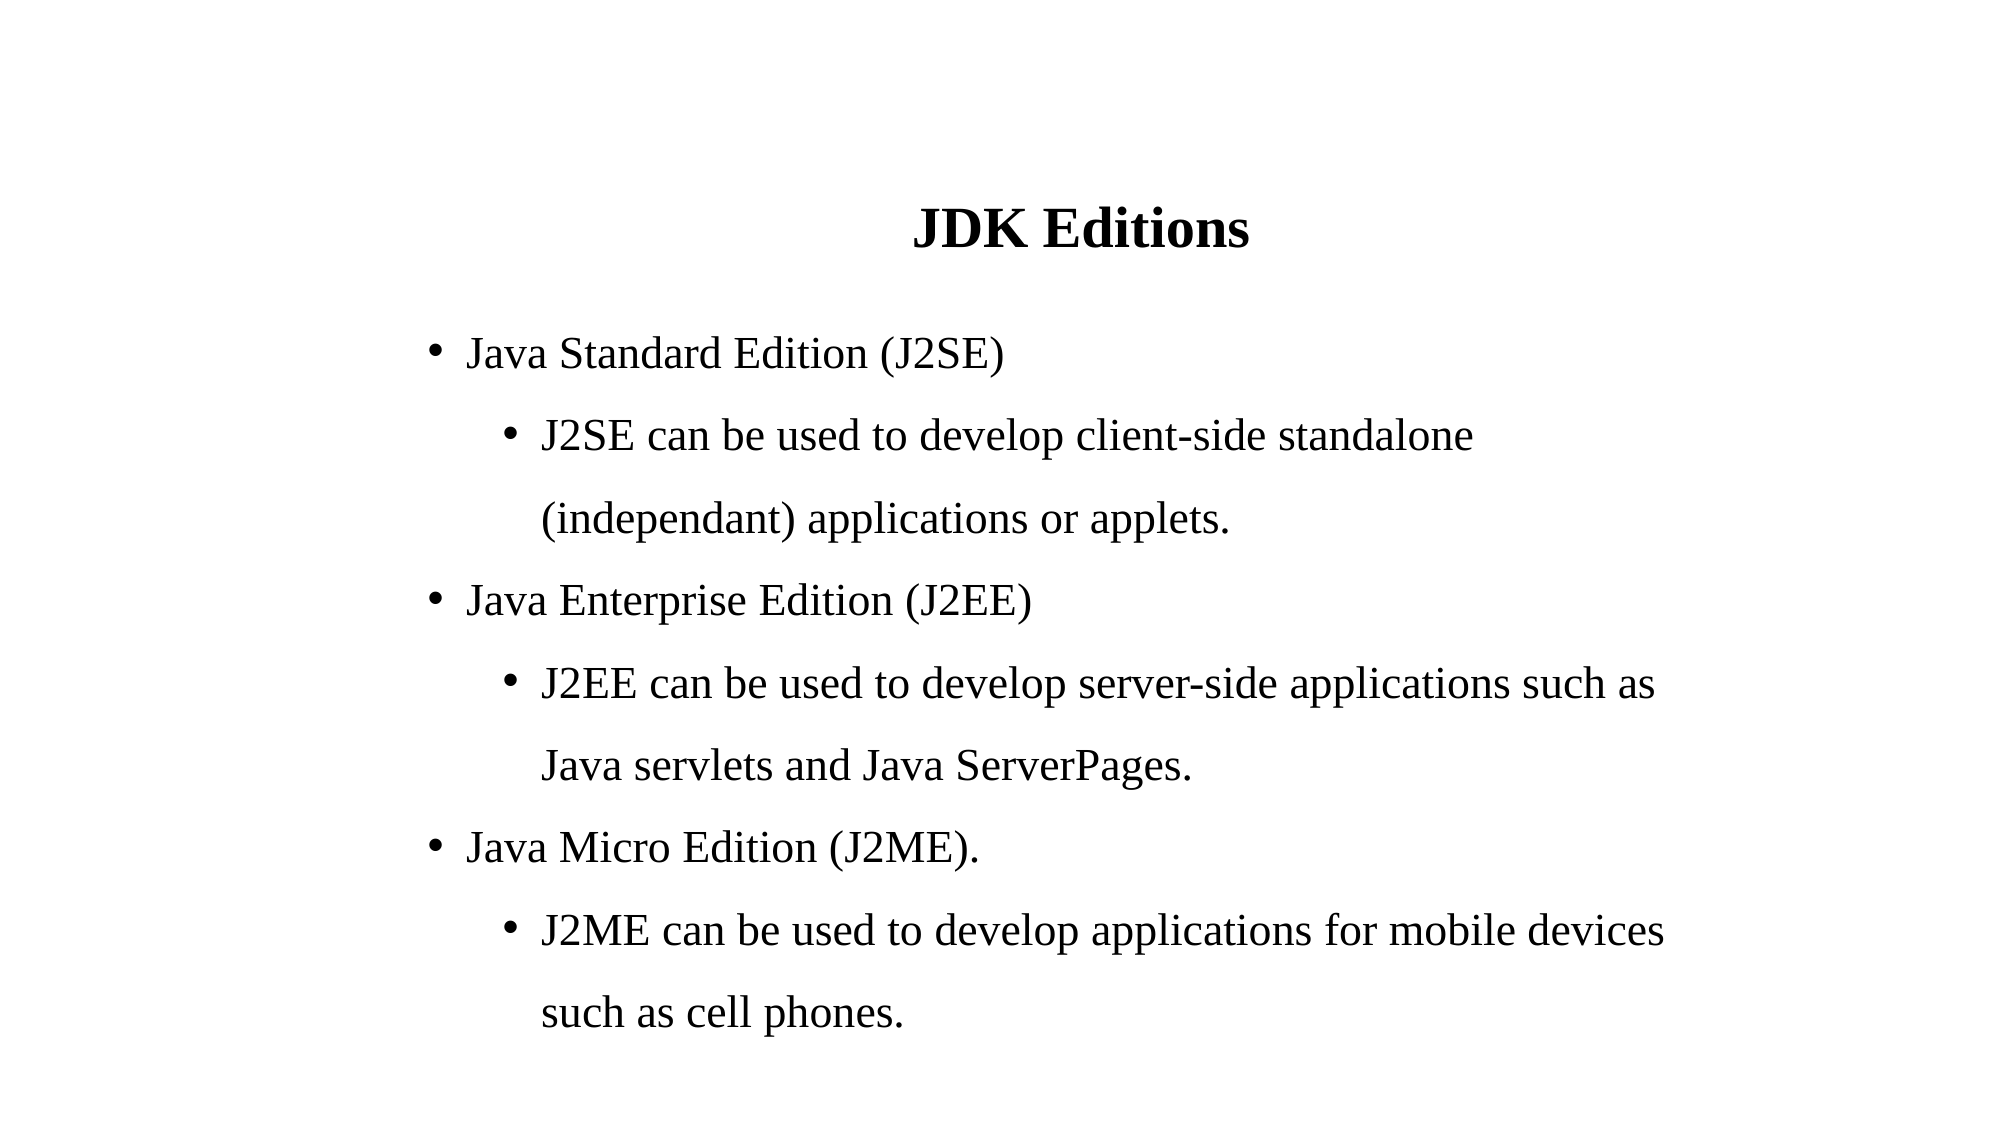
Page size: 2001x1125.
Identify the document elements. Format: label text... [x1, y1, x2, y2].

text_box JDK Editions [500, 174, 1663, 263]
text_box Java Standard Edition (J2SE) J2SE can be used to develop client-side standalone (independant) applications or applets. Java Enterprise Edition (J2EE) J2EE can be used to develop server-side applications such as Java servlets and Java ServerPages. Java Micro Edition (J2ME). J2ME can be used to develop applications for mobile devices such as cell phones. [412, 287, 1725, 1038]
